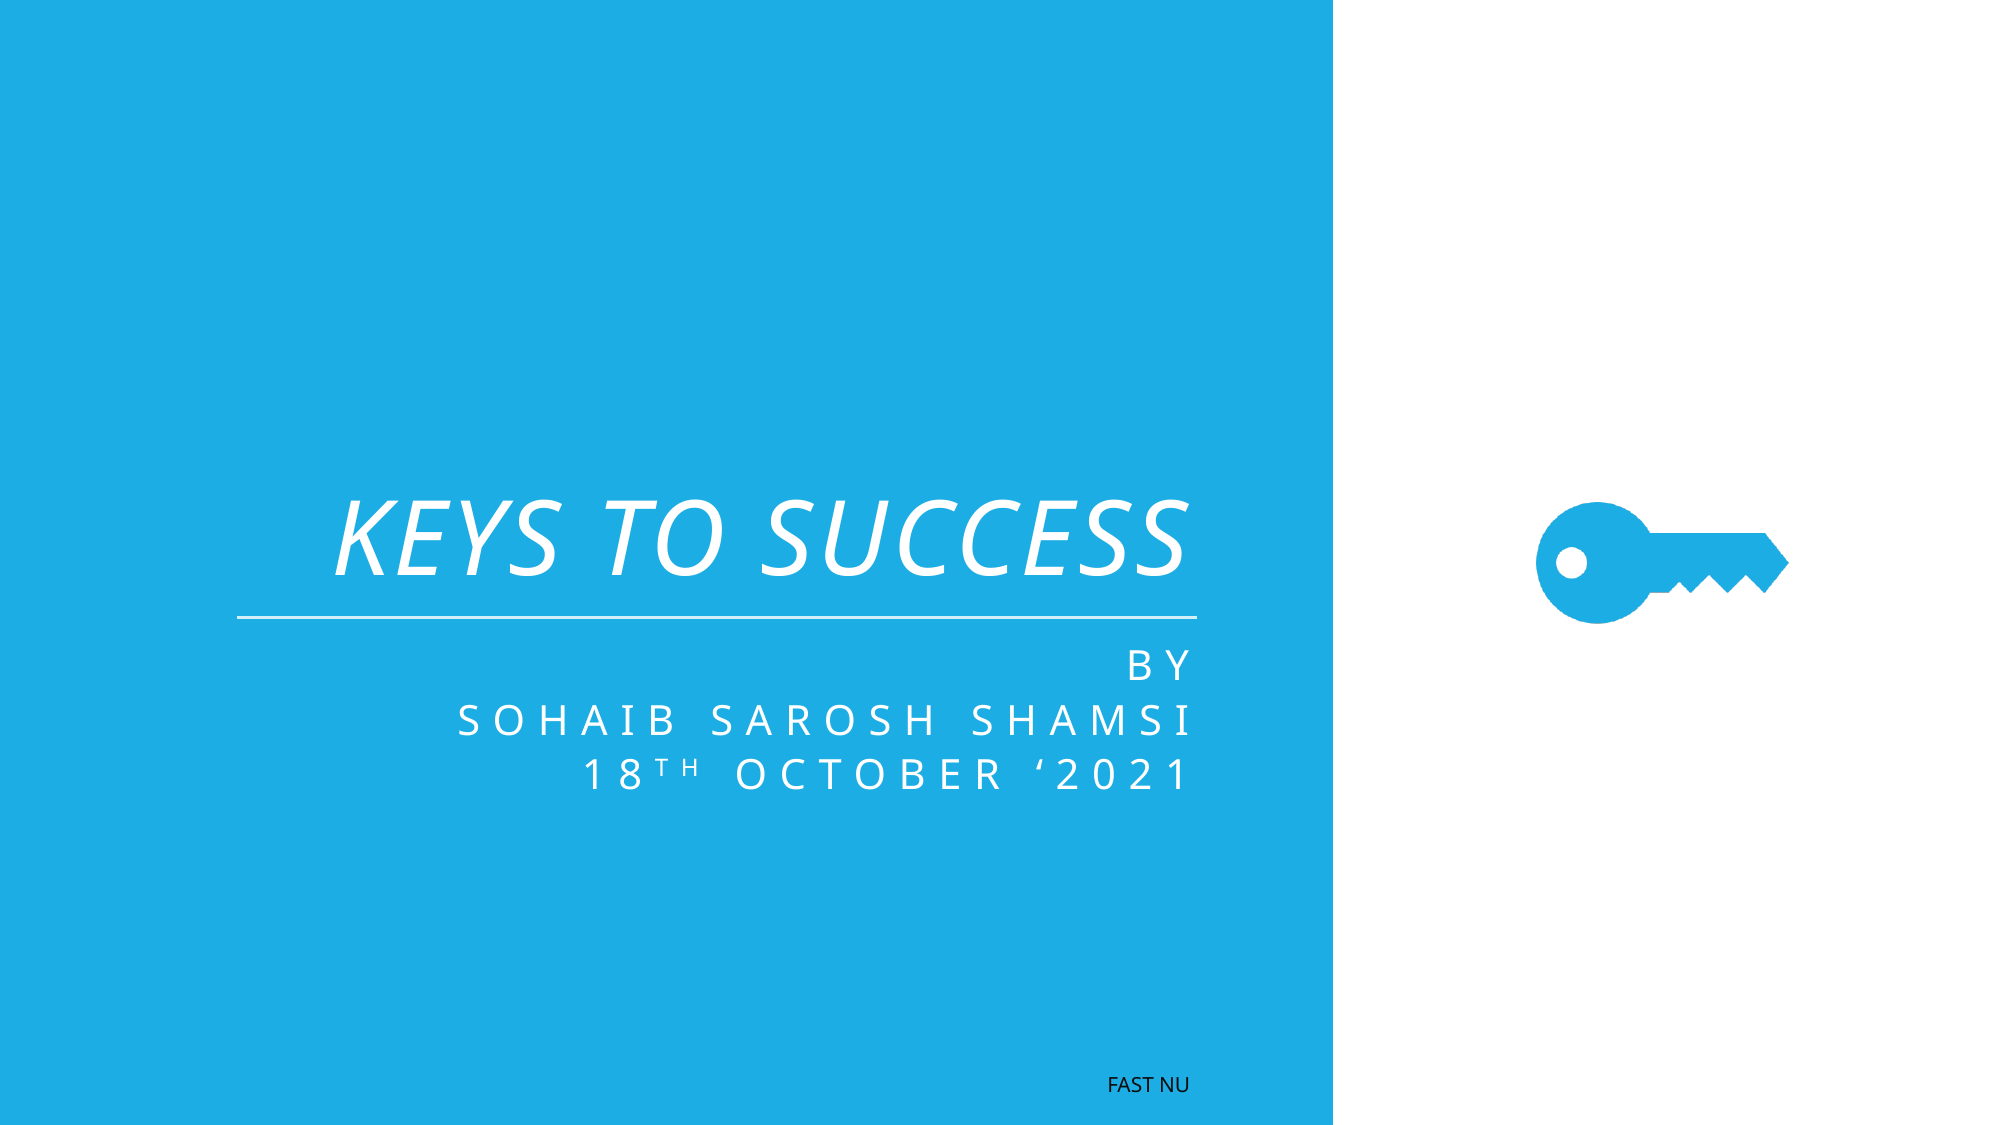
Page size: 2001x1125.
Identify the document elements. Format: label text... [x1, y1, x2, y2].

text_box [1334, 0, 2000, 1125]
picture [1526, 426, 1798, 698]
subtitle BY SOHAIB SAROSH SHAMSI 18TH OCTOBER ‘2021 [104, 631, 1205, 1019]
title Keys To Success [104, 104, 1205, 603]
text_box [0, 0, 1334, 1125]
footer FAST NU [521, 1061, 1206, 1107]
